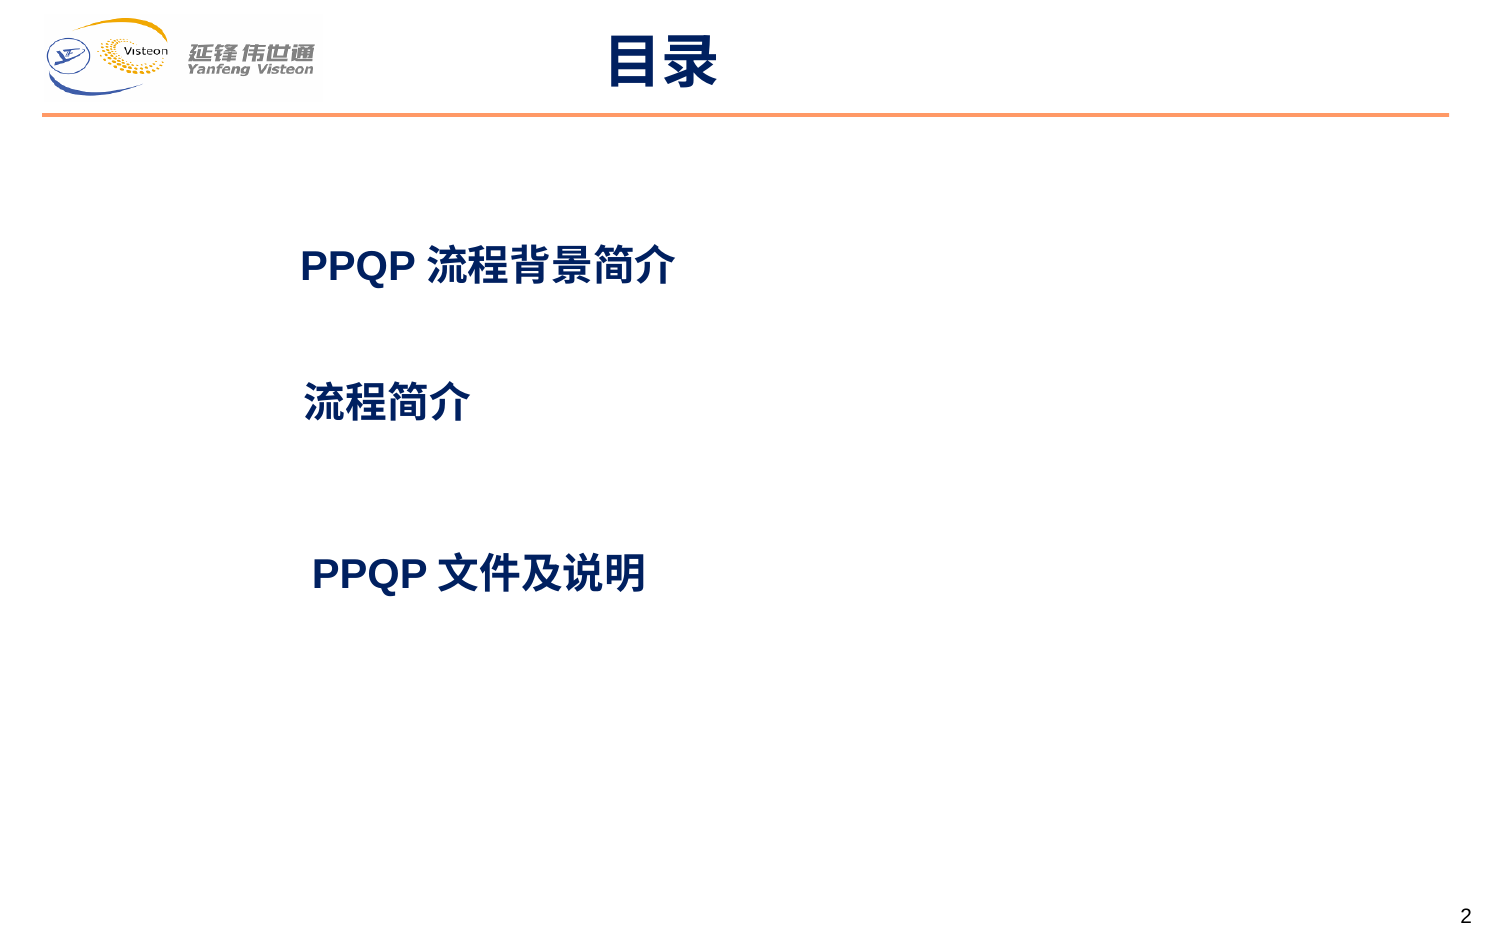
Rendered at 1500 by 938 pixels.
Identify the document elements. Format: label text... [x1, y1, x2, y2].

text_box 流程简介 [289, 368, 486, 434]
picture [44, 13, 323, 102]
text_box PPQP流程背景简介 [285, 231, 692, 296]
text_box PPQP文件及说明 [297, 539, 662, 604]
text_box 目录 [588, 17, 735, 102]
